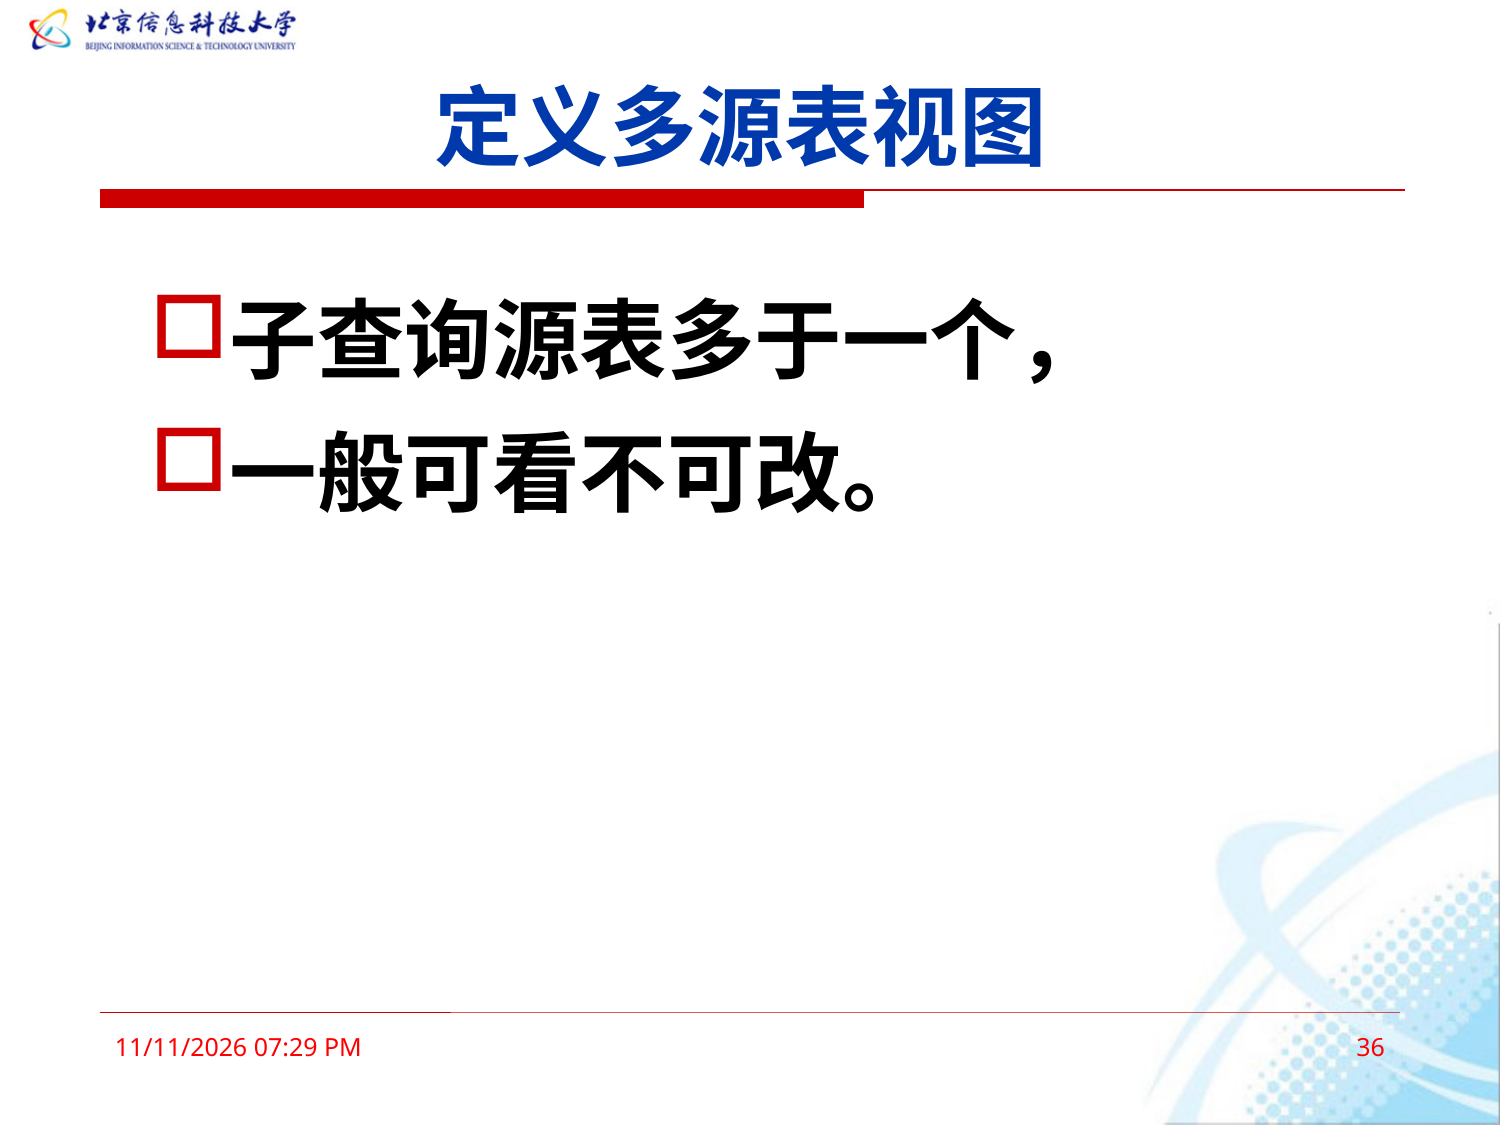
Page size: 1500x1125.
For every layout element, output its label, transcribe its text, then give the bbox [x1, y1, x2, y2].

title 定义多源表视图 [93, 49, 1407, 185]
slide_number 36 [1074, 1024, 1401, 1103]
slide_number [99, 1024, 432, 1103]
picture [0, 0, 1500, 1125]
list 子查询源表多于一个， 一般可看不可改。 [135, 266, 1152, 977]
